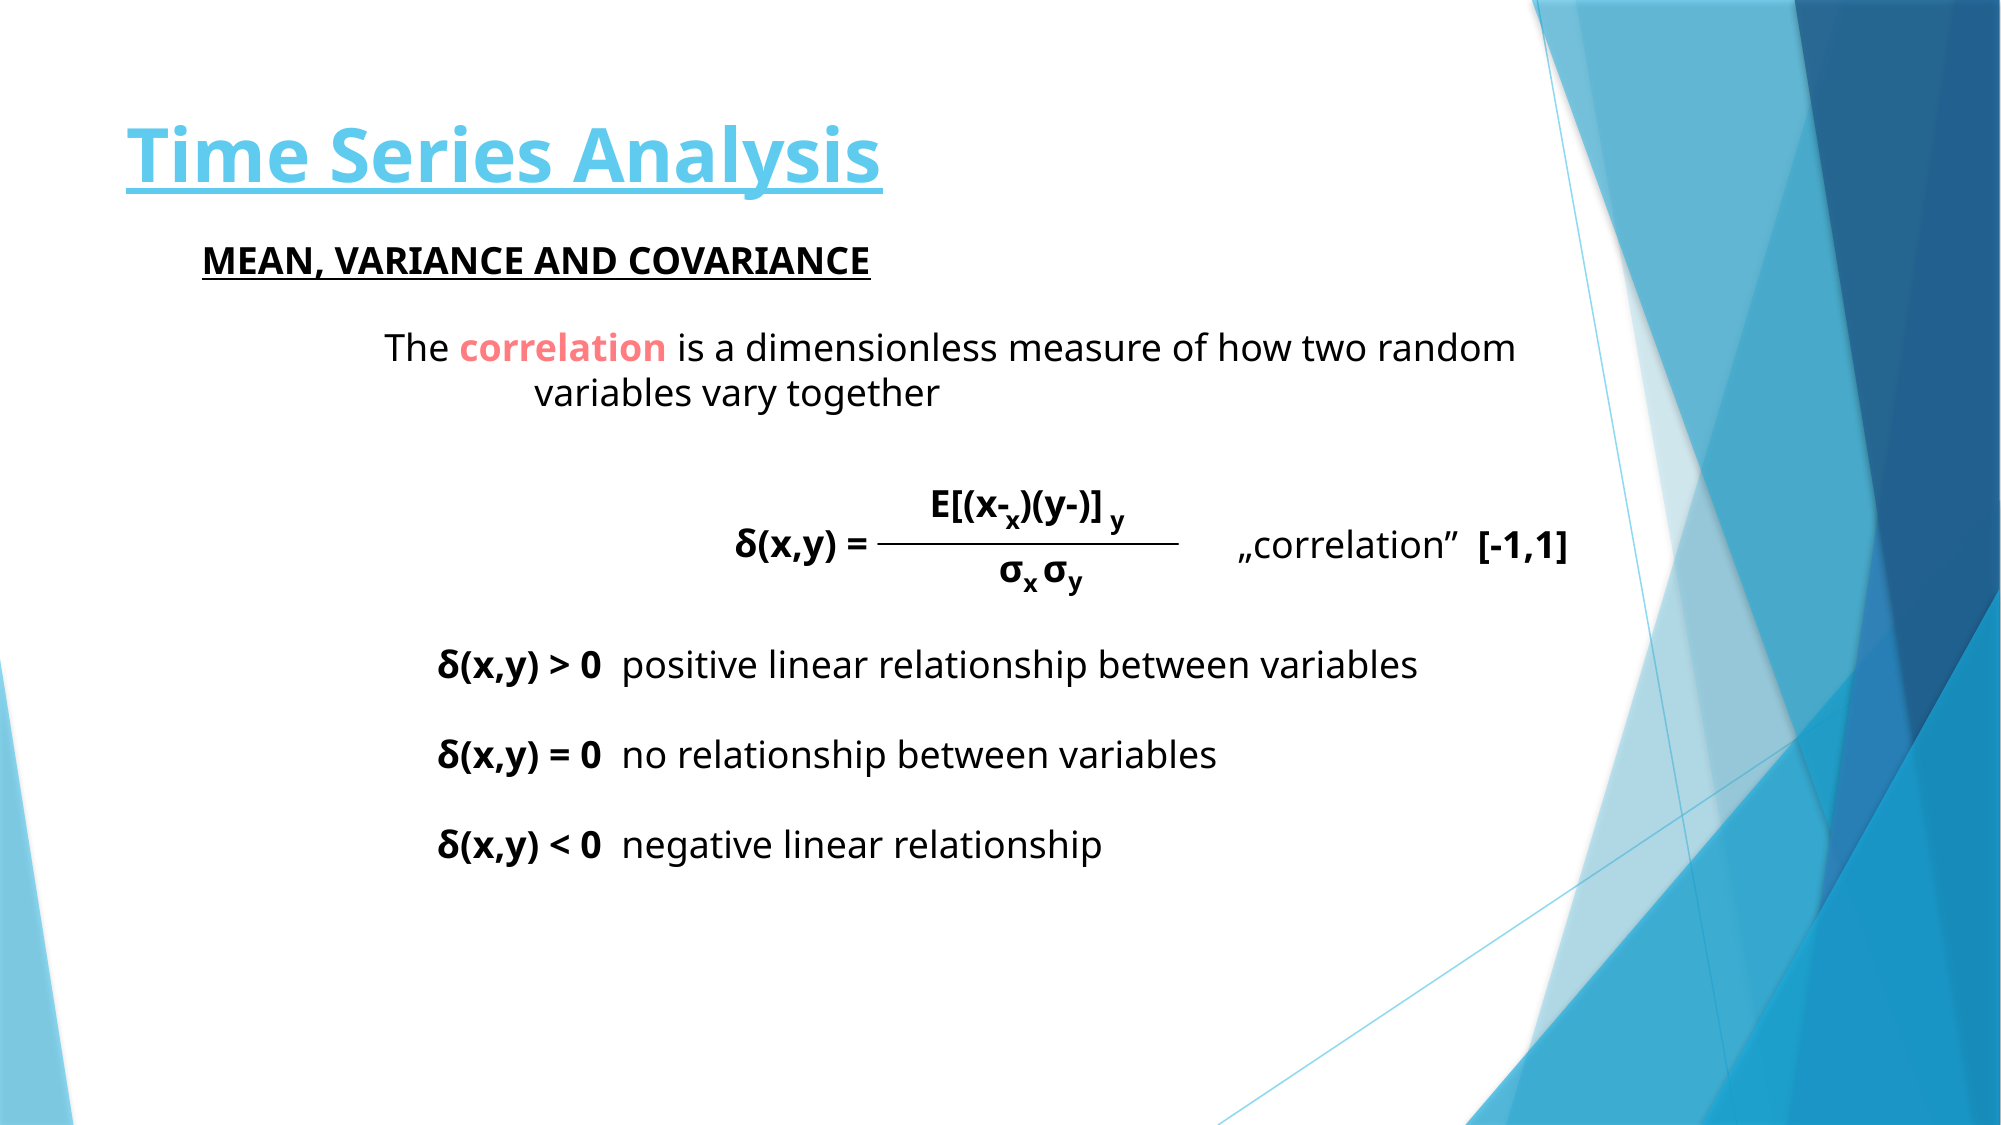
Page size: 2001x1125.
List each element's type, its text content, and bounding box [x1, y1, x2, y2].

text_box y [1095, 497, 1140, 543]
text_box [880, 546, 903, 550]
text_box σ σ [984, 537, 1083, 543]
text_box σ σ [984, 553, 1083, 598]
text_box x [990, 497, 1036, 537]
text_box y [1053, 558, 1098, 604]
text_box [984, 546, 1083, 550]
text_box δ(x,y) > 0 positive linear relationship between variables δ(x,y) = 0 no relationship between variables δ(x,y) < 0 negative linear relationship [422, 634, 1434, 874]
text_box „correlation” [-1,1] [1222, 513, 1584, 574]
title Time Series Analysis [111, 99, 1522, 317]
text_box MEAN, VARIANCE AND COVARIANCE [186, 229, 886, 290]
text_box x [1008, 559, 1053, 605]
text_box δ(x,y) = [719, 512, 903, 573]
text_box The correlation is a dimensionless measure of how two random variables vary together [369, 316, 1543, 422]
